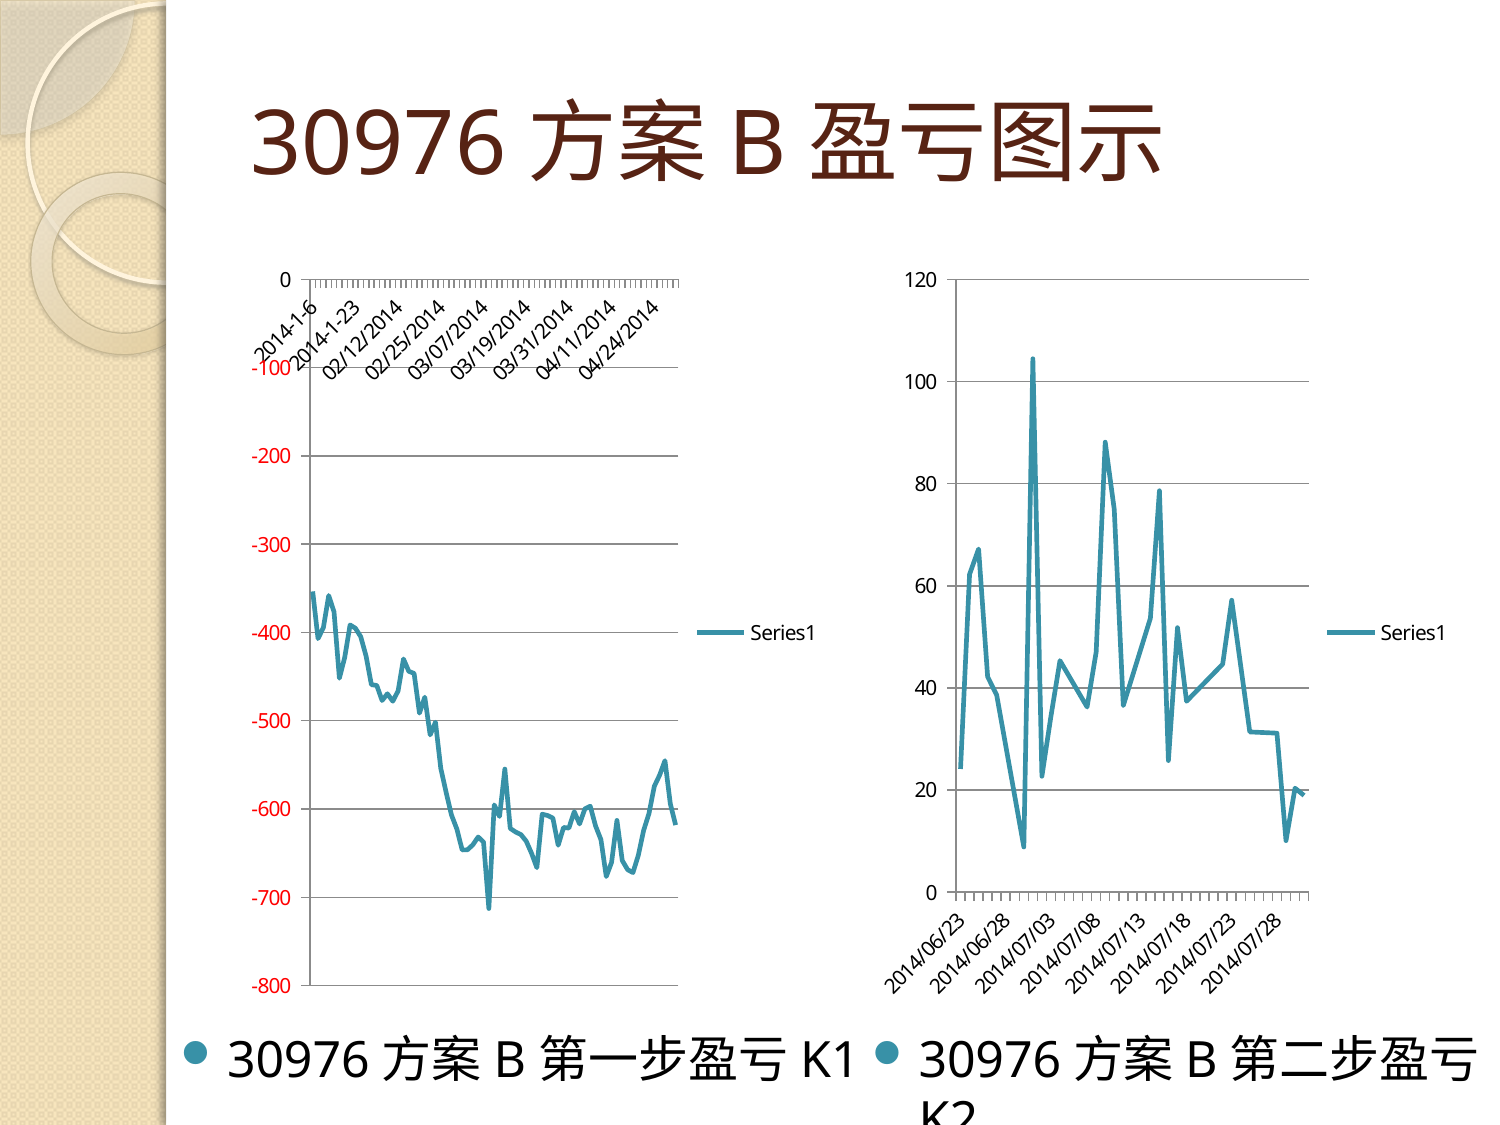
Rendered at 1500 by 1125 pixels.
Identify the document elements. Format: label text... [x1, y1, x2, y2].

list 30976方案B第二步盈亏K2 [843, 1020, 1500, 1125]
chart [865, 249, 1466, 1016]
chart [235, 249, 836, 1016]
list 30976方案B第一步盈亏K1 [152, 1020, 843, 1125]
title 30976方案B盈亏图示 [235, 45, 1466, 233]
